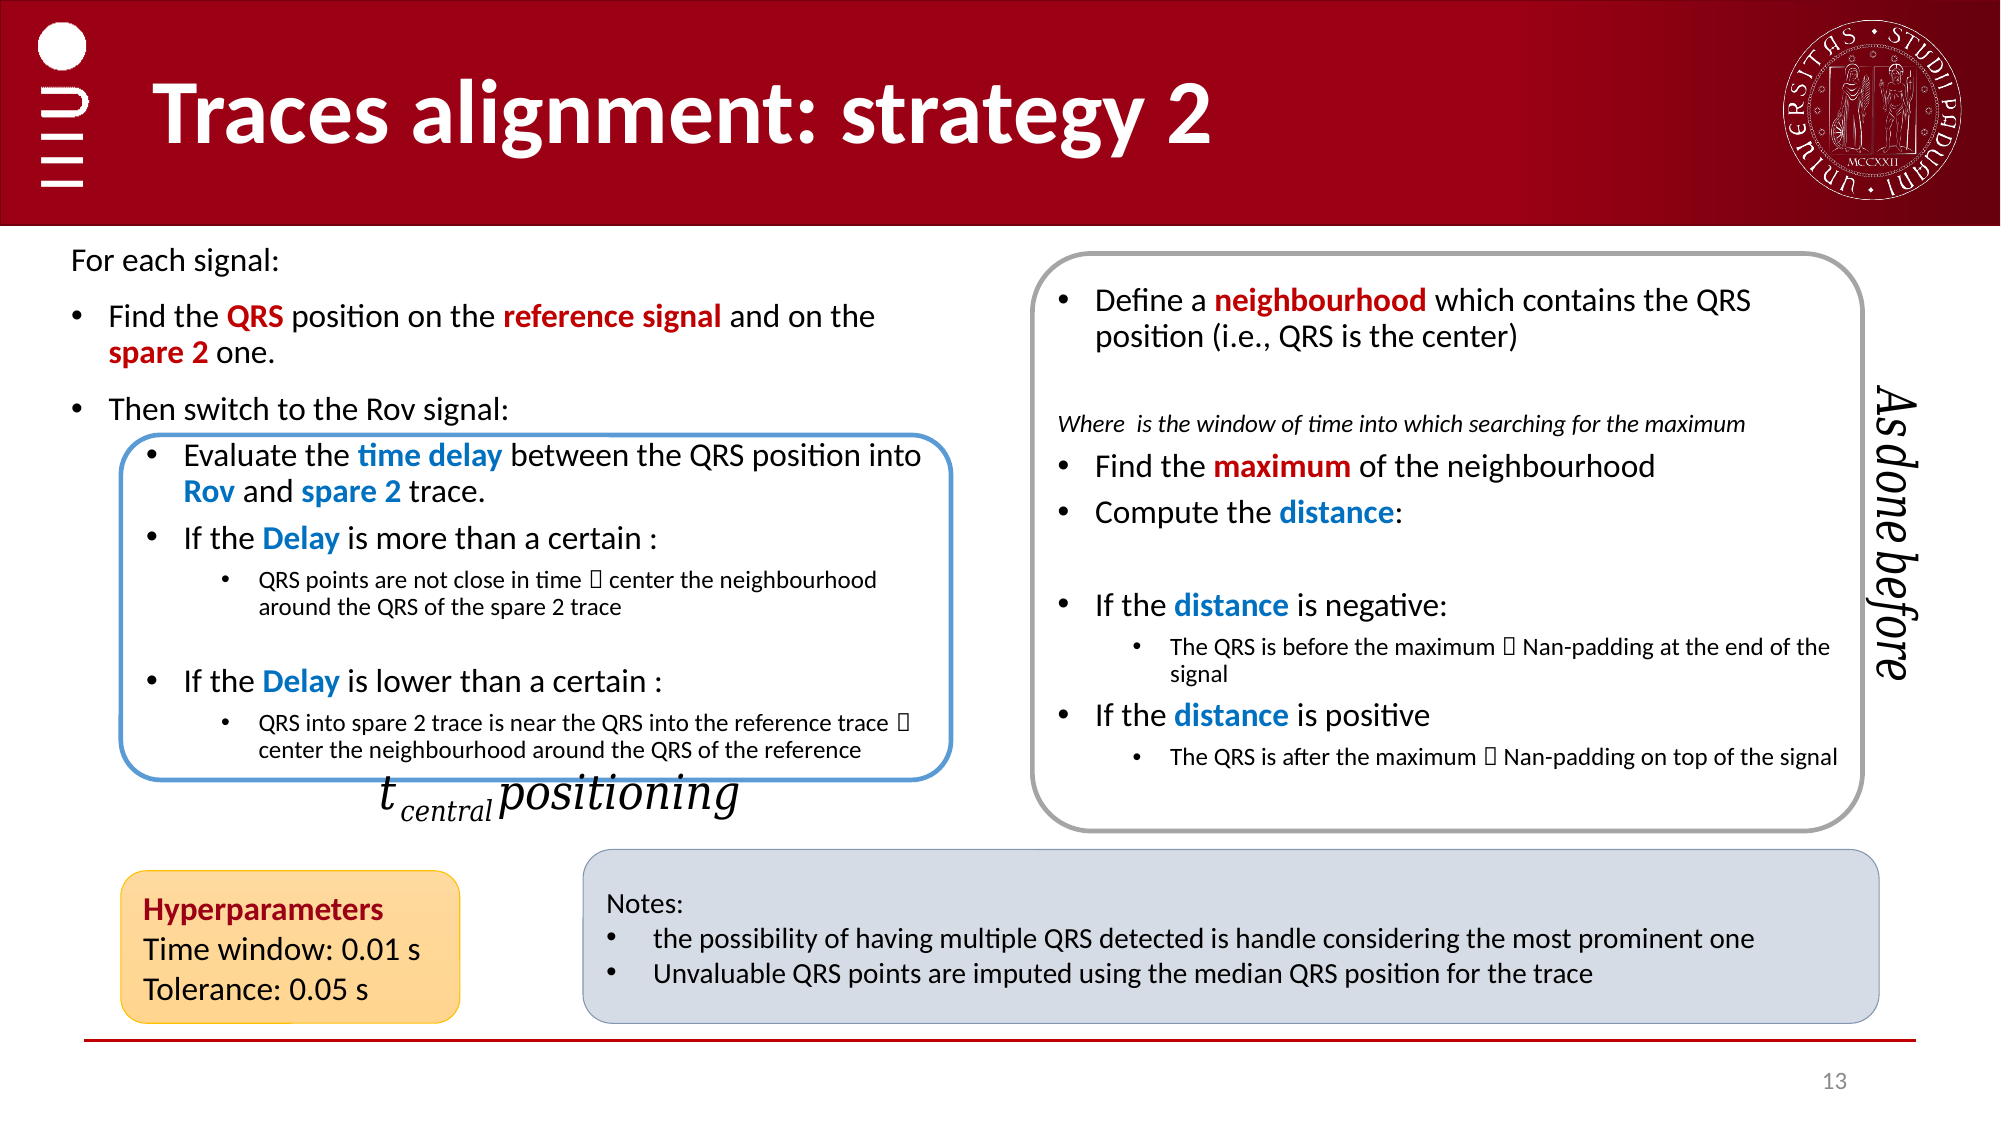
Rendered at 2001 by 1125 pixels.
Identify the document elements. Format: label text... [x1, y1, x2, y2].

text_box Notes: the possibility of having multiple QRS detected is handle considering the most prominent one Unvaluable QRS points are imputed using the median QRS position for the trace [582, 848, 1880, 1024]
text_box [120, 434, 952, 780]
title Traces alignment: strategy 2 [137, 34, 1610, 194]
text_box [1032, 253, 1863, 832]
picture [1783, 20, 1963, 200]
slide_number 13 [1412, 1049, 1863, 1110]
text_box Hyperparameters Time window: 0.01 s Tolerance: 0.05 s [120, 870, 461, 1024]
